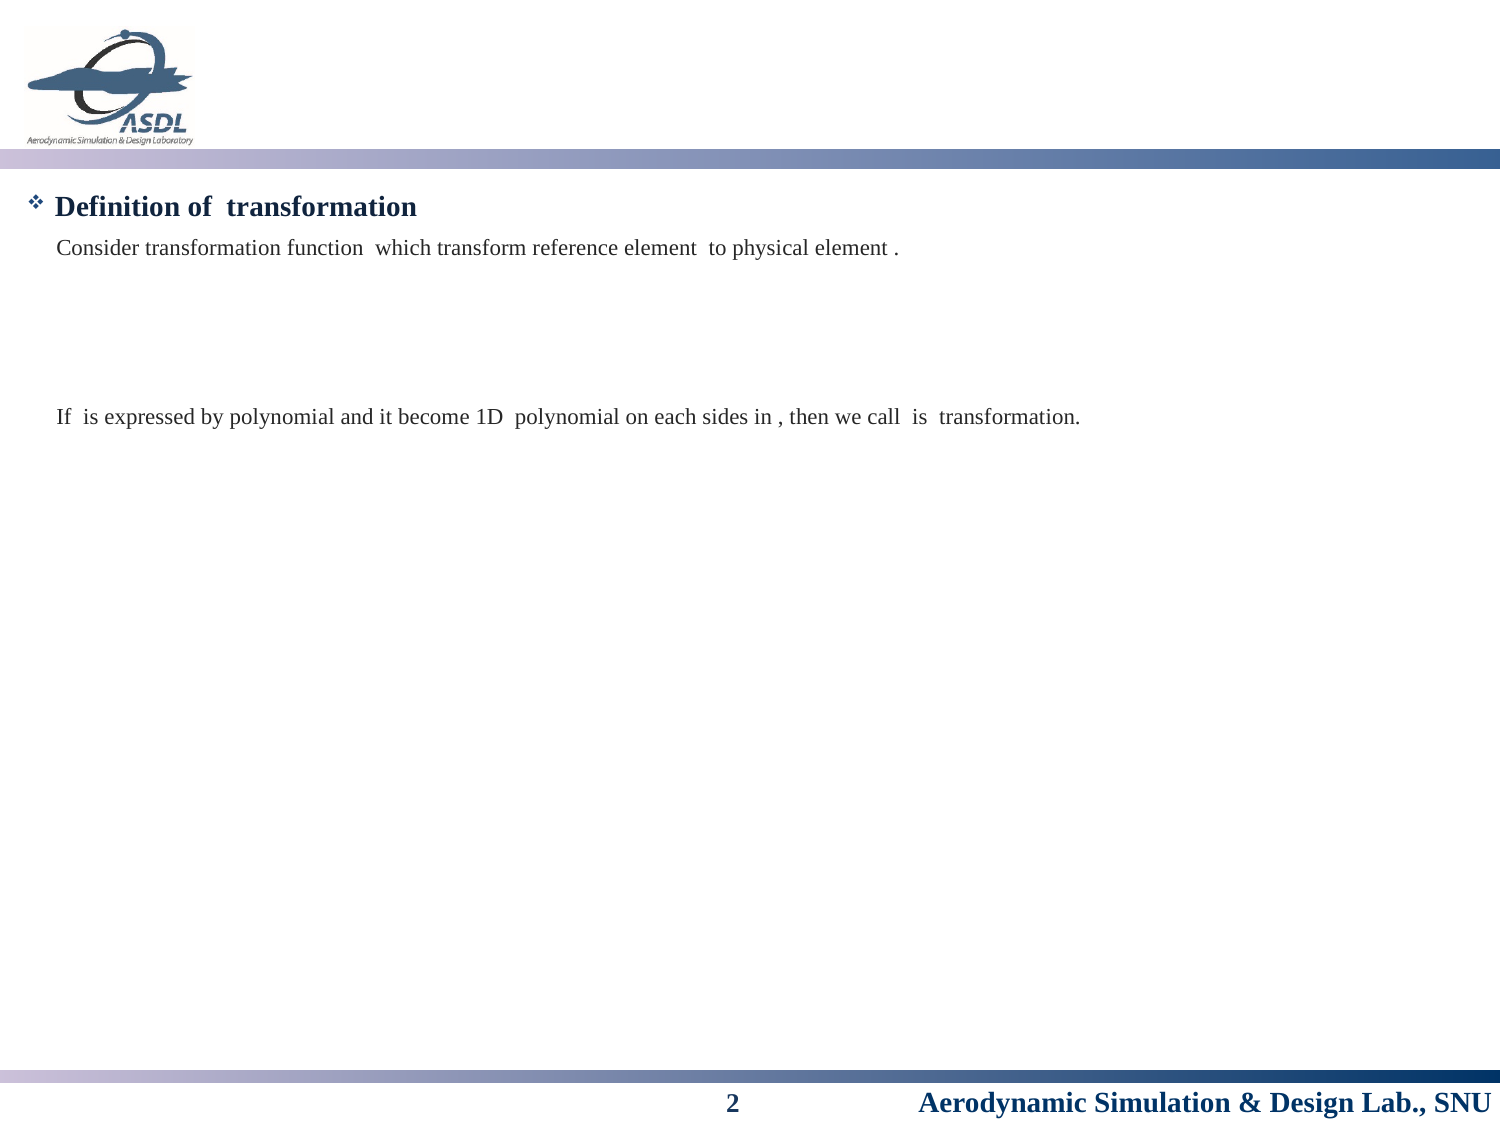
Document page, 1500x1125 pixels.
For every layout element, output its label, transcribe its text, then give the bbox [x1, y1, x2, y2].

slide_number 2 [671, 1065, 795, 1125]
picture [24, 26, 195, 148]
